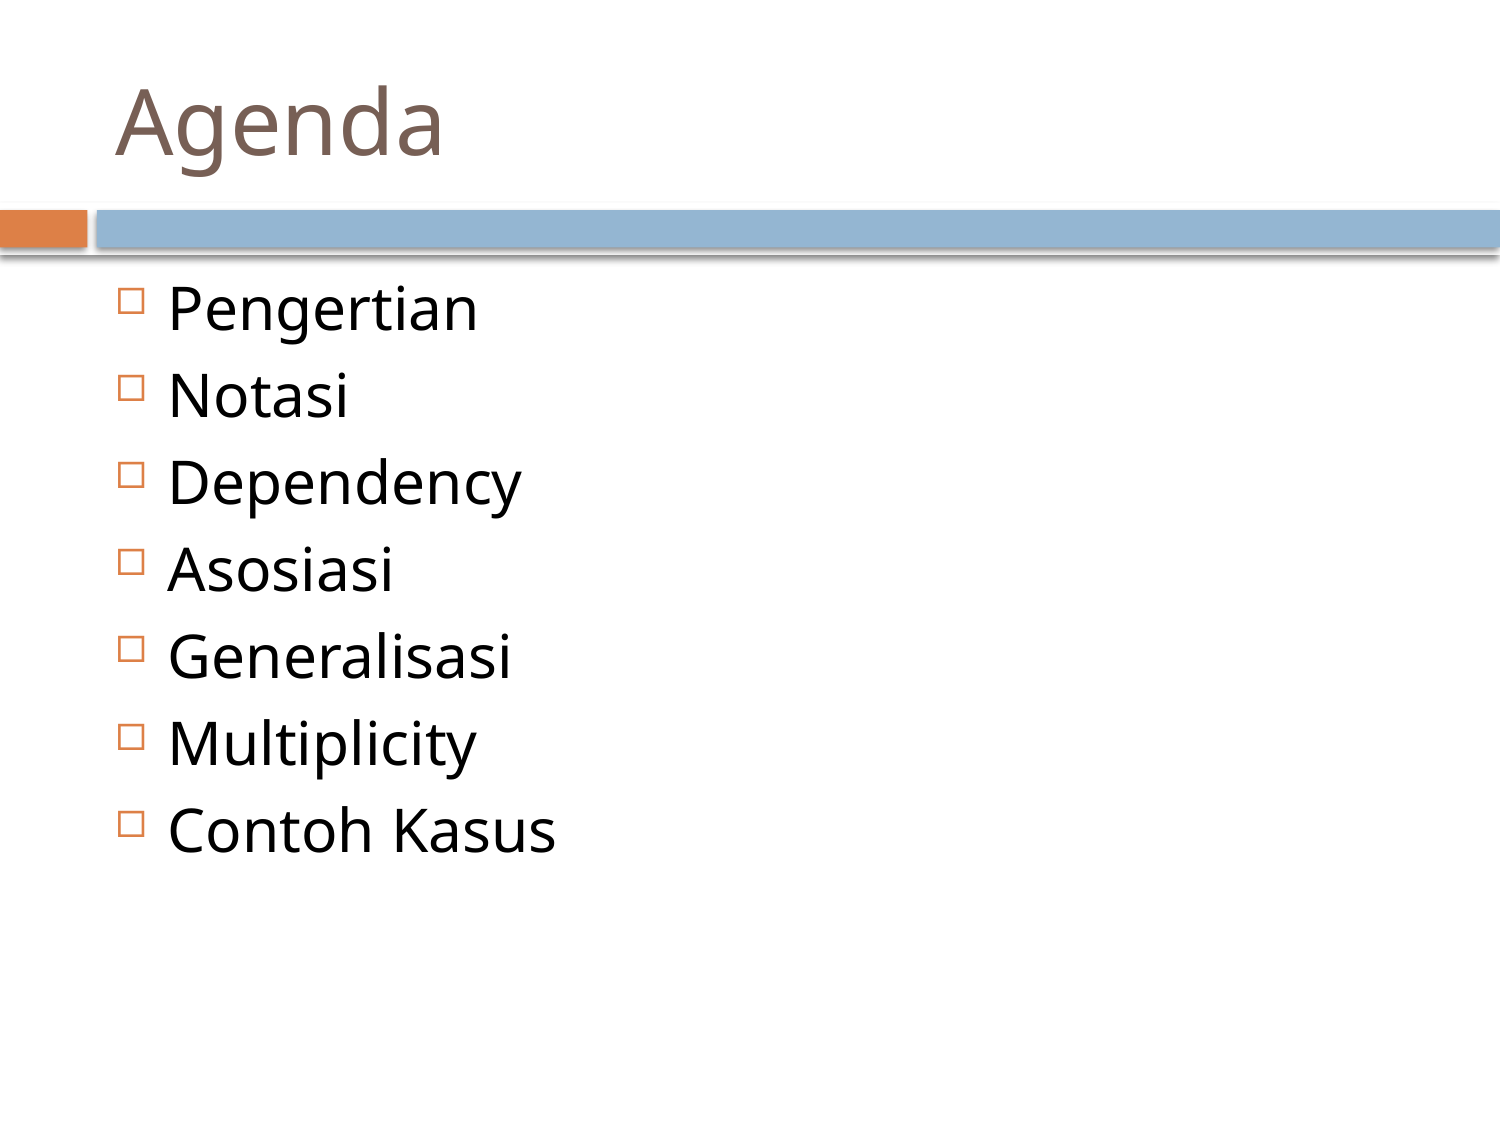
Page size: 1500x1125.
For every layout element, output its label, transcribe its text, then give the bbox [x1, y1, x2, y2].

title Agenda [100, 37, 1438, 200]
list Pengertian Notasi Dependency Asosiasi Generalisasi Multiplicity Contoh Kasus [100, 262, 1438, 1000]
